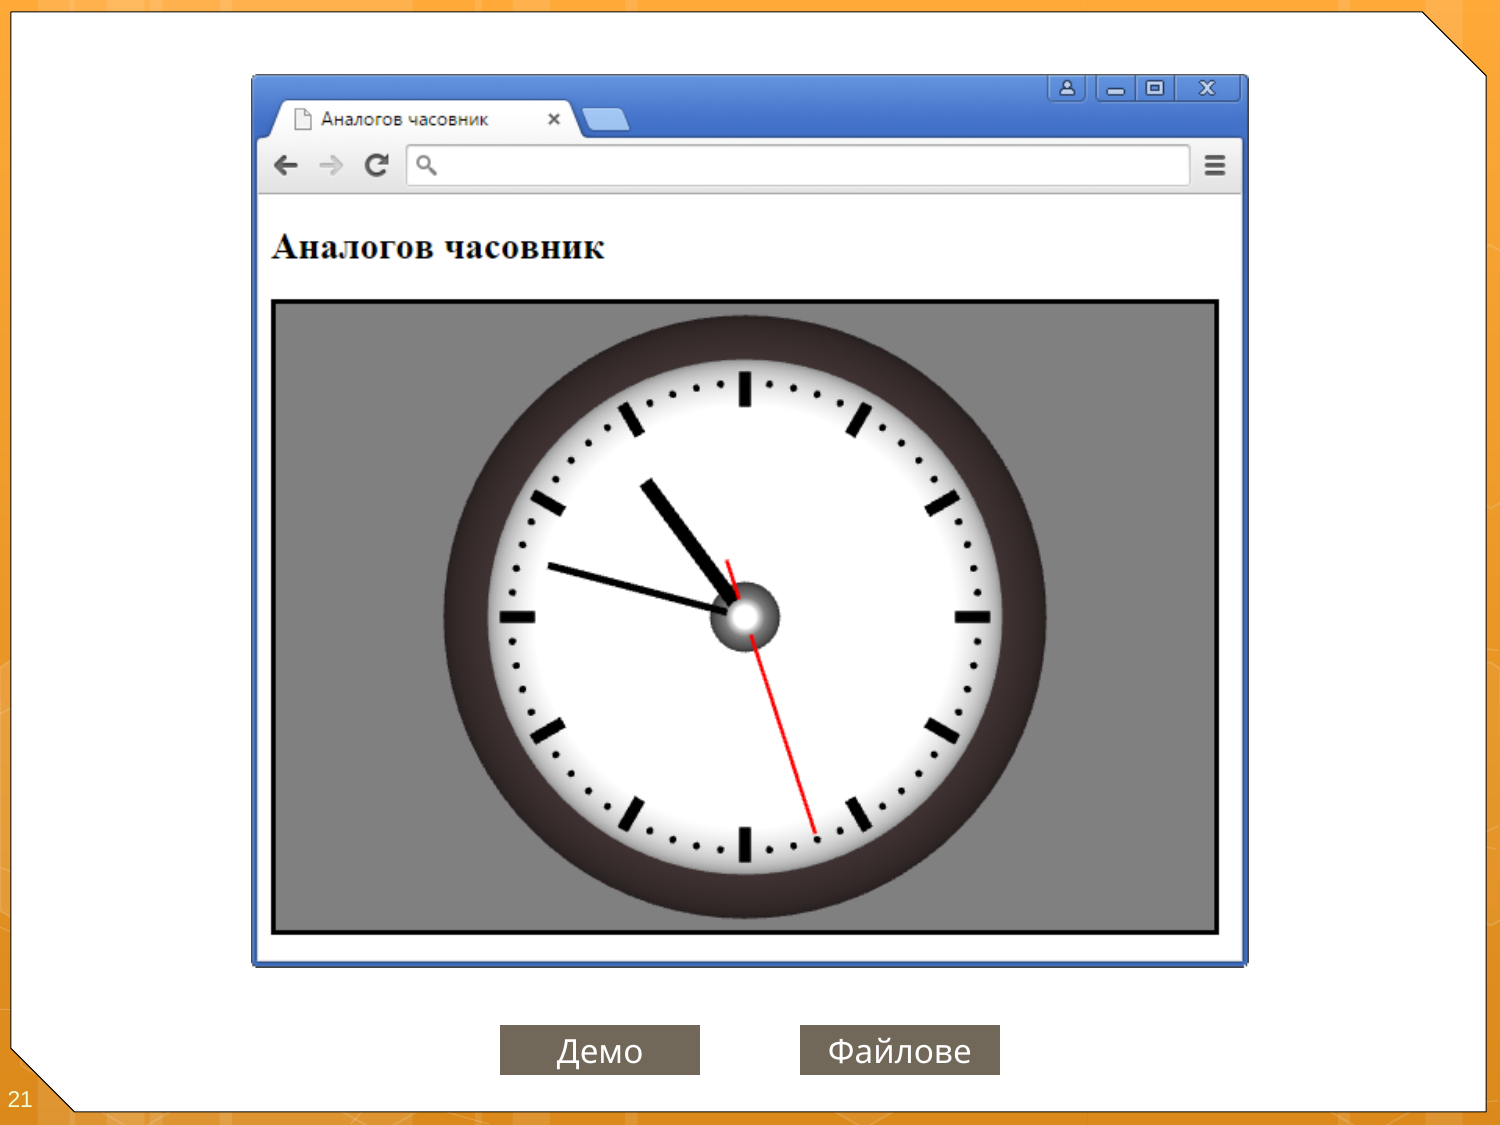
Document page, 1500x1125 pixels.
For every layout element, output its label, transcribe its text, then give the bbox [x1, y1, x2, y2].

slide_number 21 [0, 1065, 88, 1125]
text_box Демо [499, 1024, 701, 1076]
text_box Файлове [799, 1024, 1001, 1076]
picture [251, 74, 1249, 968]
